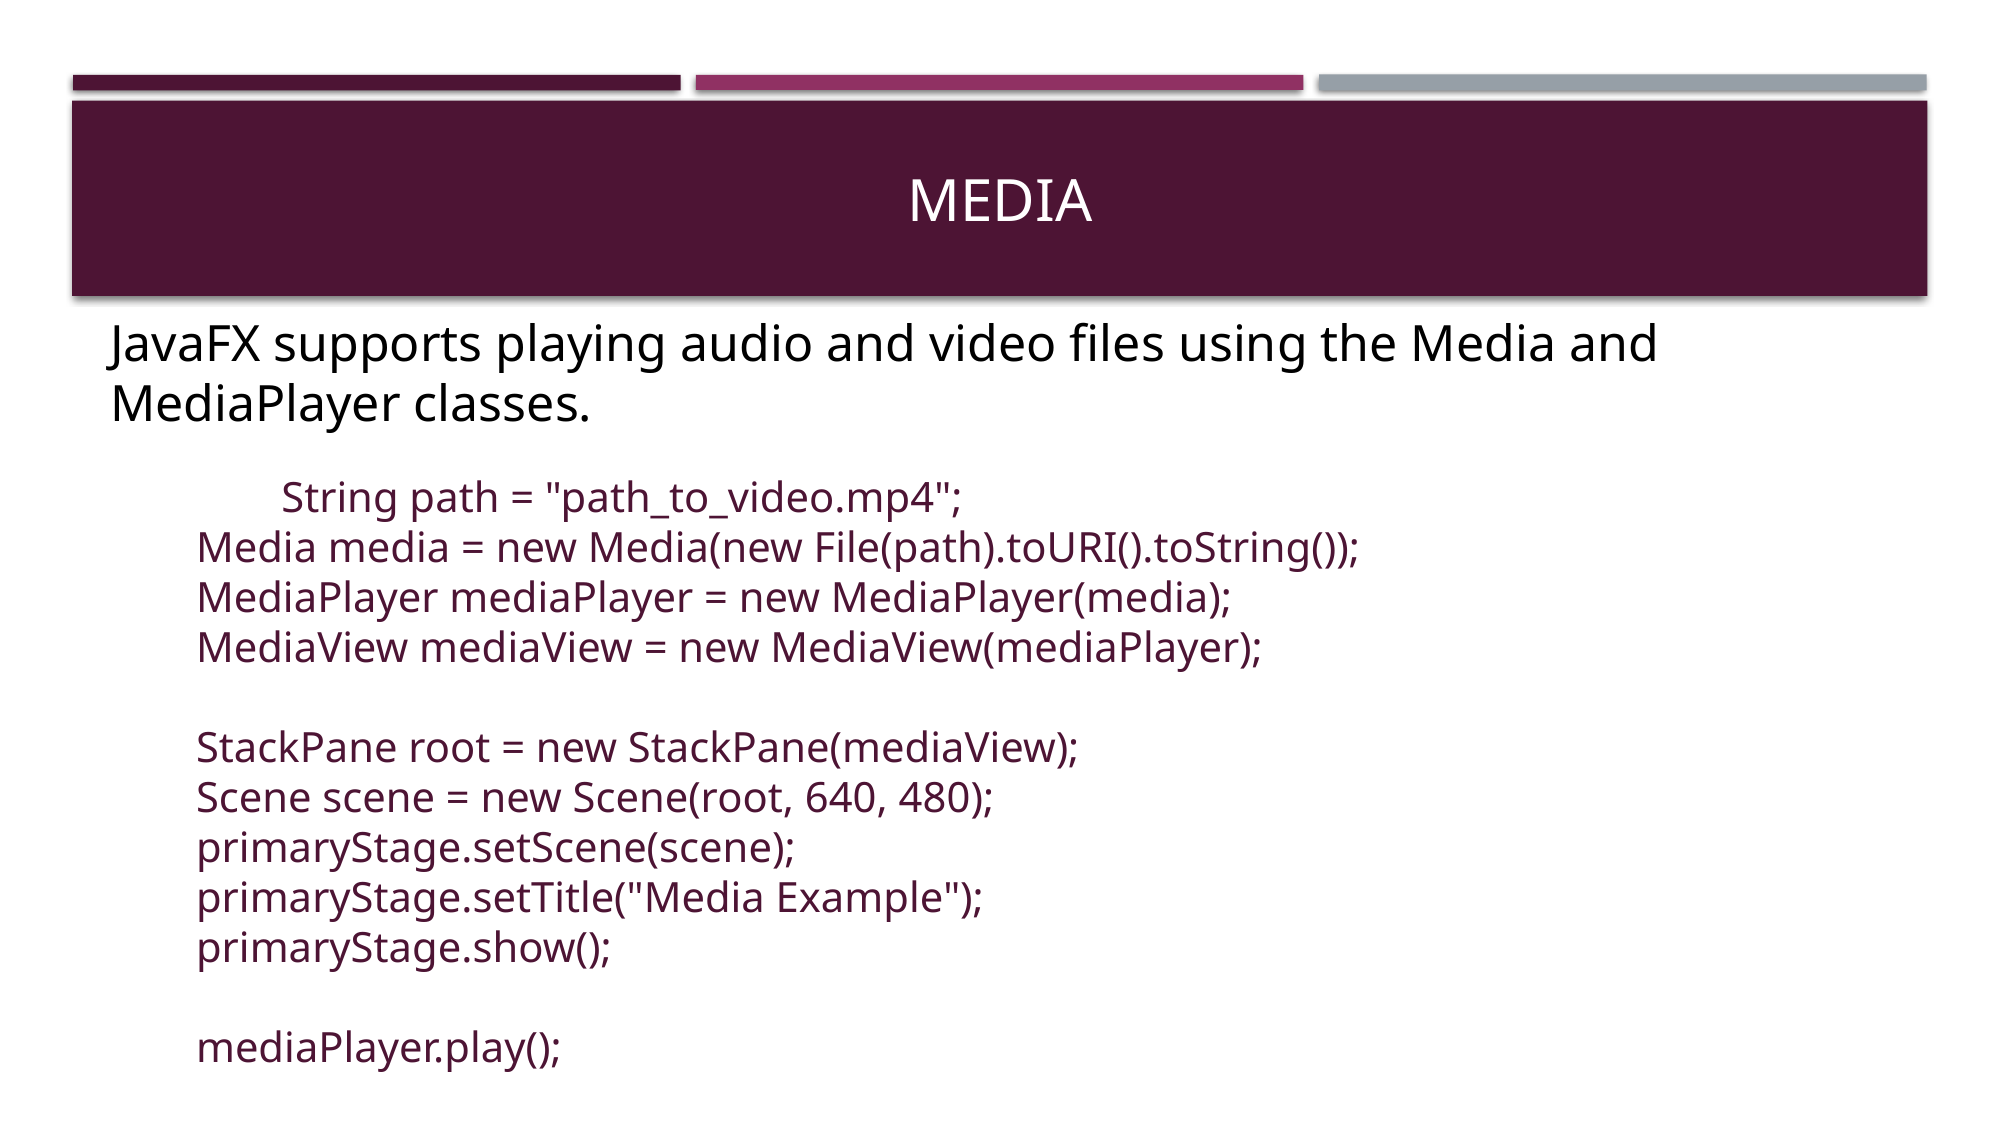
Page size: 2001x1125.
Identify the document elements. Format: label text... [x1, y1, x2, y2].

text_box String path = "path_to_video.mp4"; Media media = new Media(new File(path).toURI().toString()); MediaPlayer mediaPlayer = new MediaPlayer(media); MediaView mediaView = new MediaView(mediaPlayer); StackPane root = new StackPane(mediaView); Scene scene = new Scene(root, 640, 480); primaryStage.setScene(scene); primaryStage.setTitle("Media Example"); primaryStage.show(); mediaPlayer.play(); [95, 463, 1905, 1078]
text_box JavaFX supports playing audio and video files using the Media and MediaPlayer classes. [95, 304, 1905, 439]
title Media [95, 115, 1905, 282]
